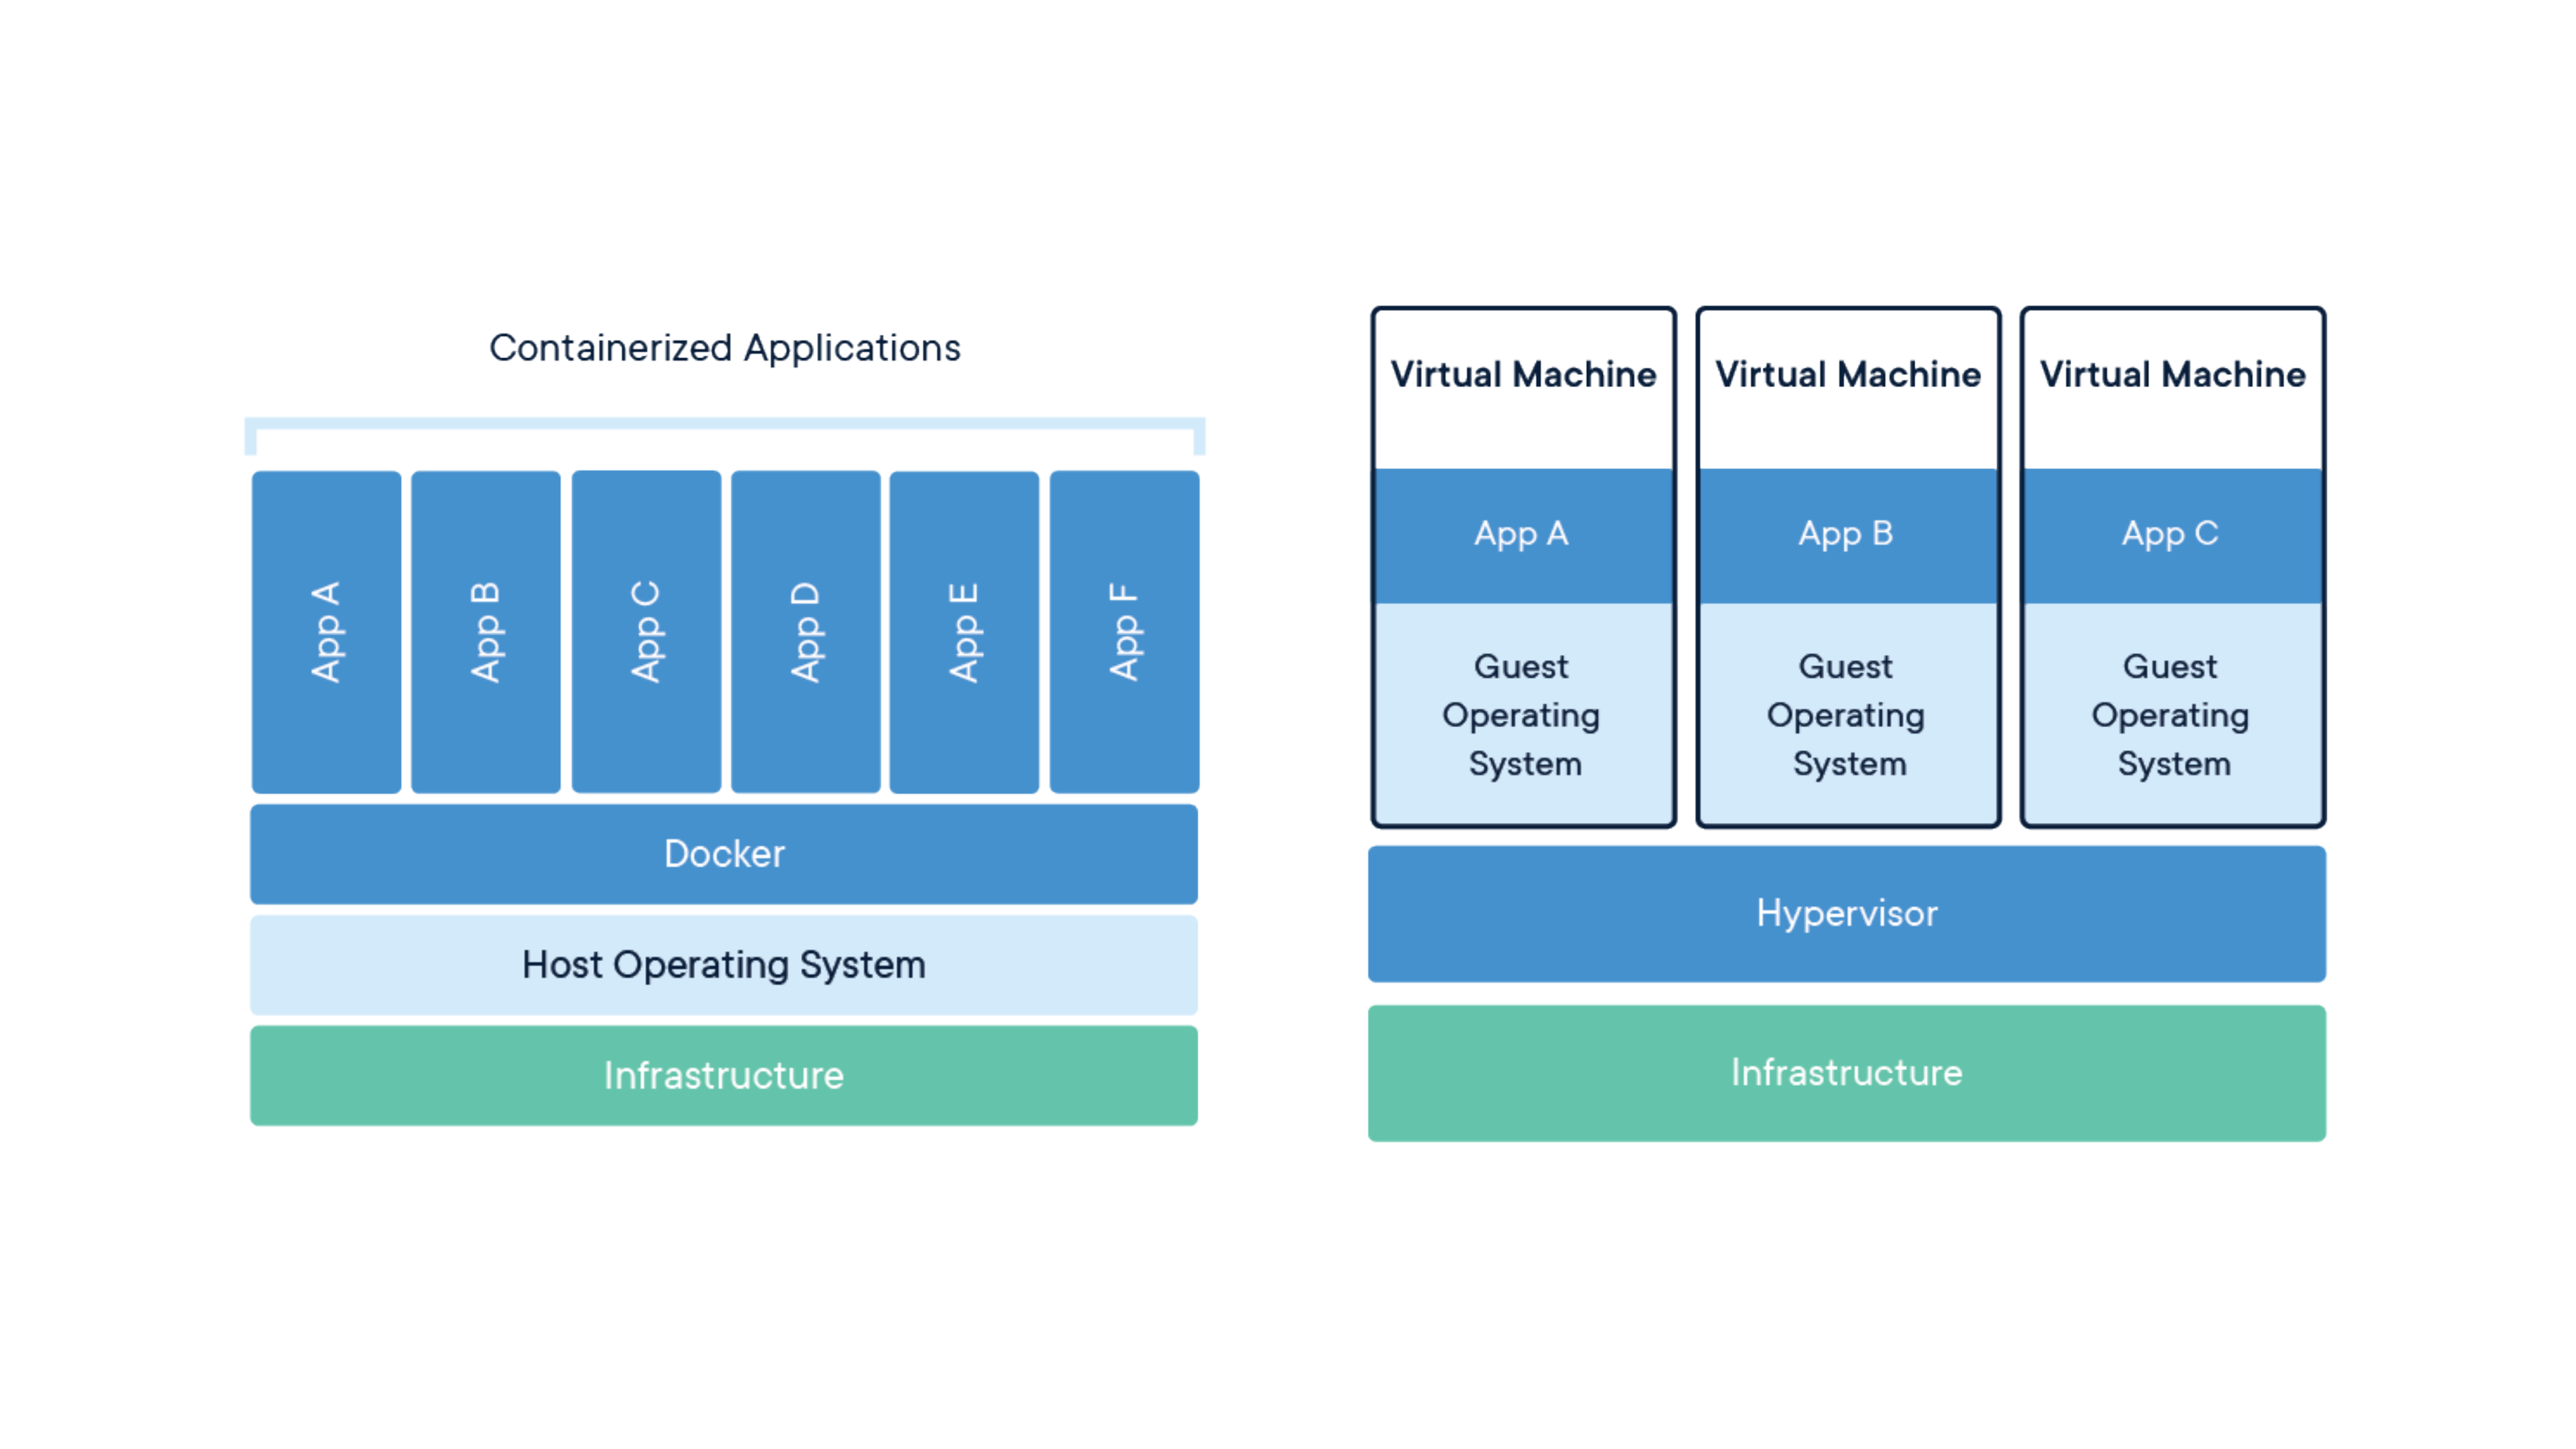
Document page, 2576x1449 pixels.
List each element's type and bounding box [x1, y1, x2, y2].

picture [227, 290, 2349, 1159]
